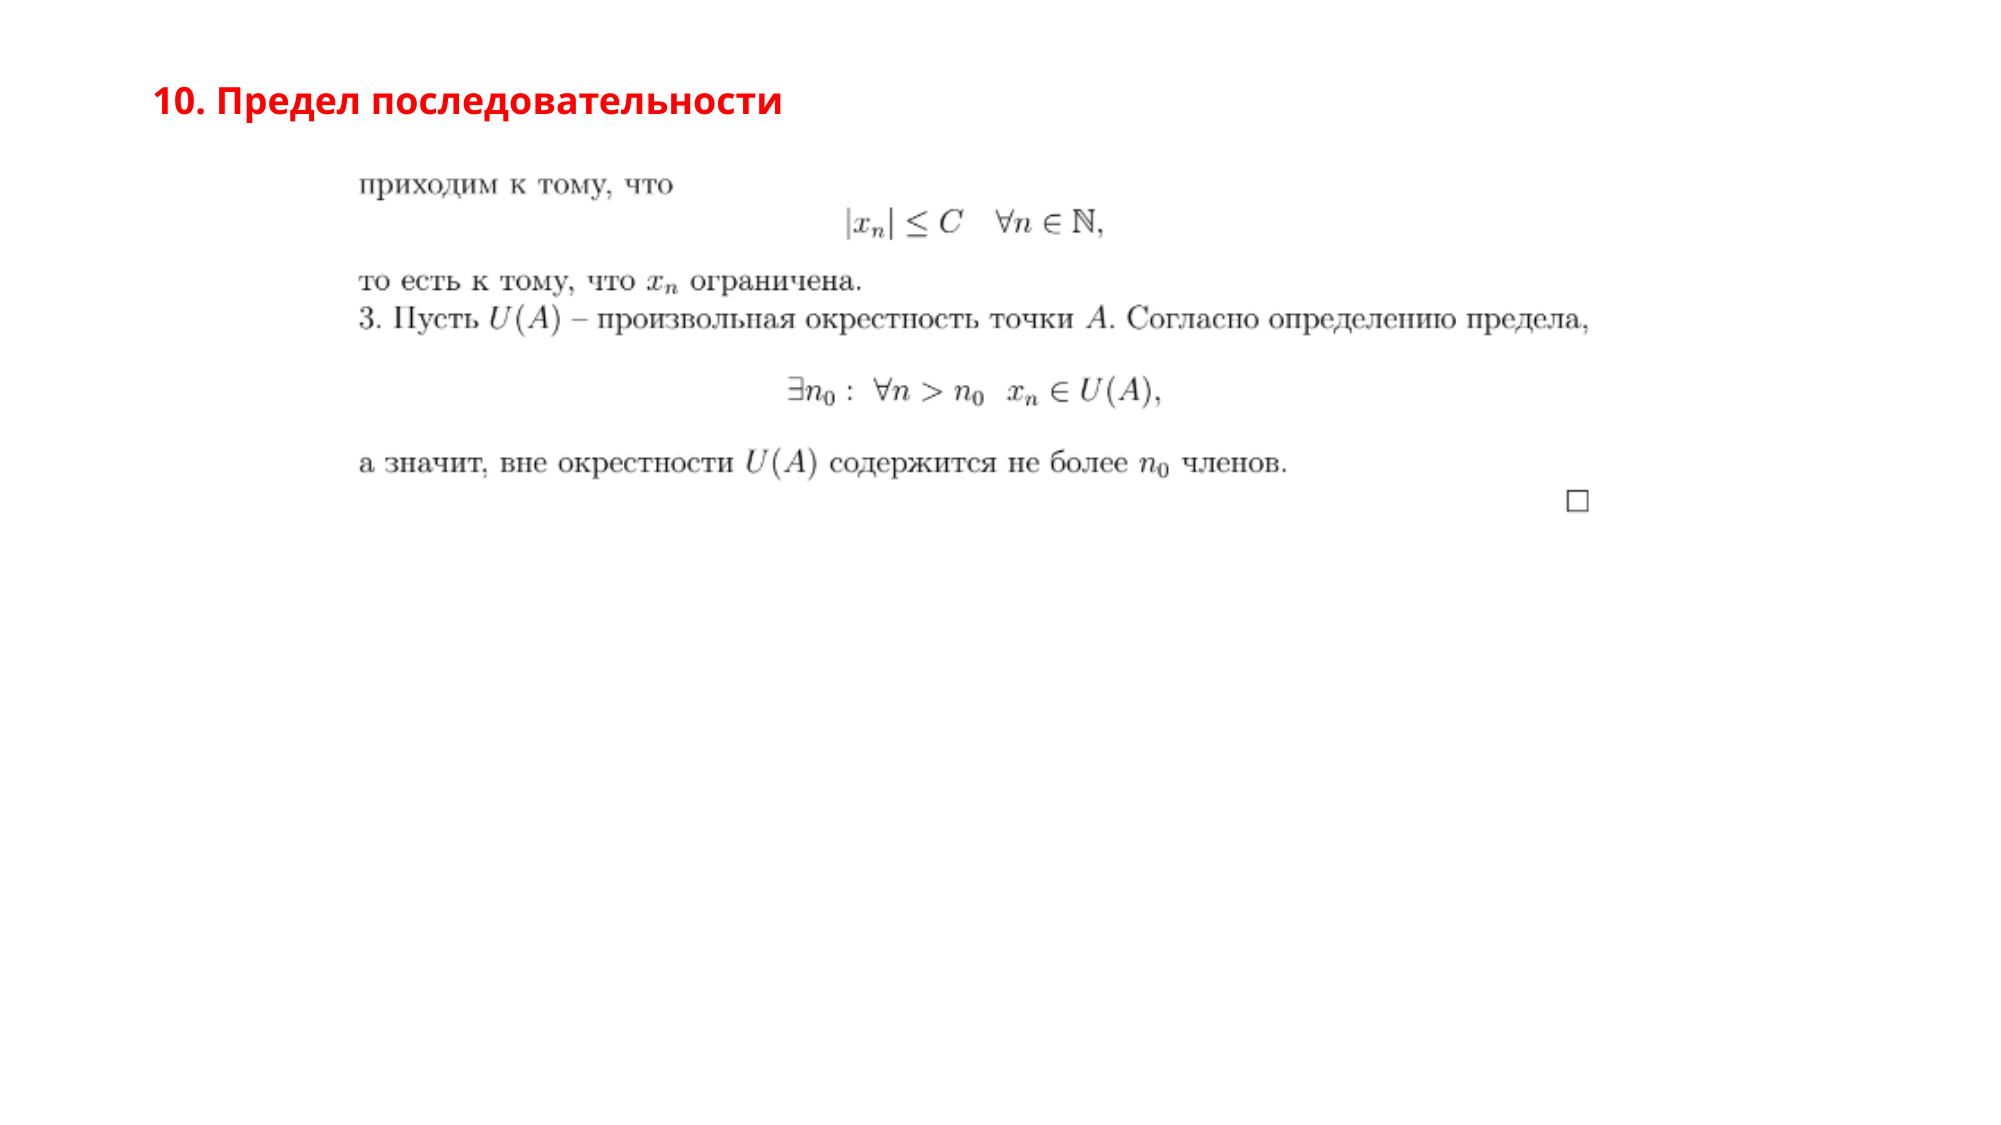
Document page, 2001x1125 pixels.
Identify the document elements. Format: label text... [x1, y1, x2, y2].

title 10. Предел последовательности [137, 65, 1863, 141]
picture [341, 161, 1659, 530]
